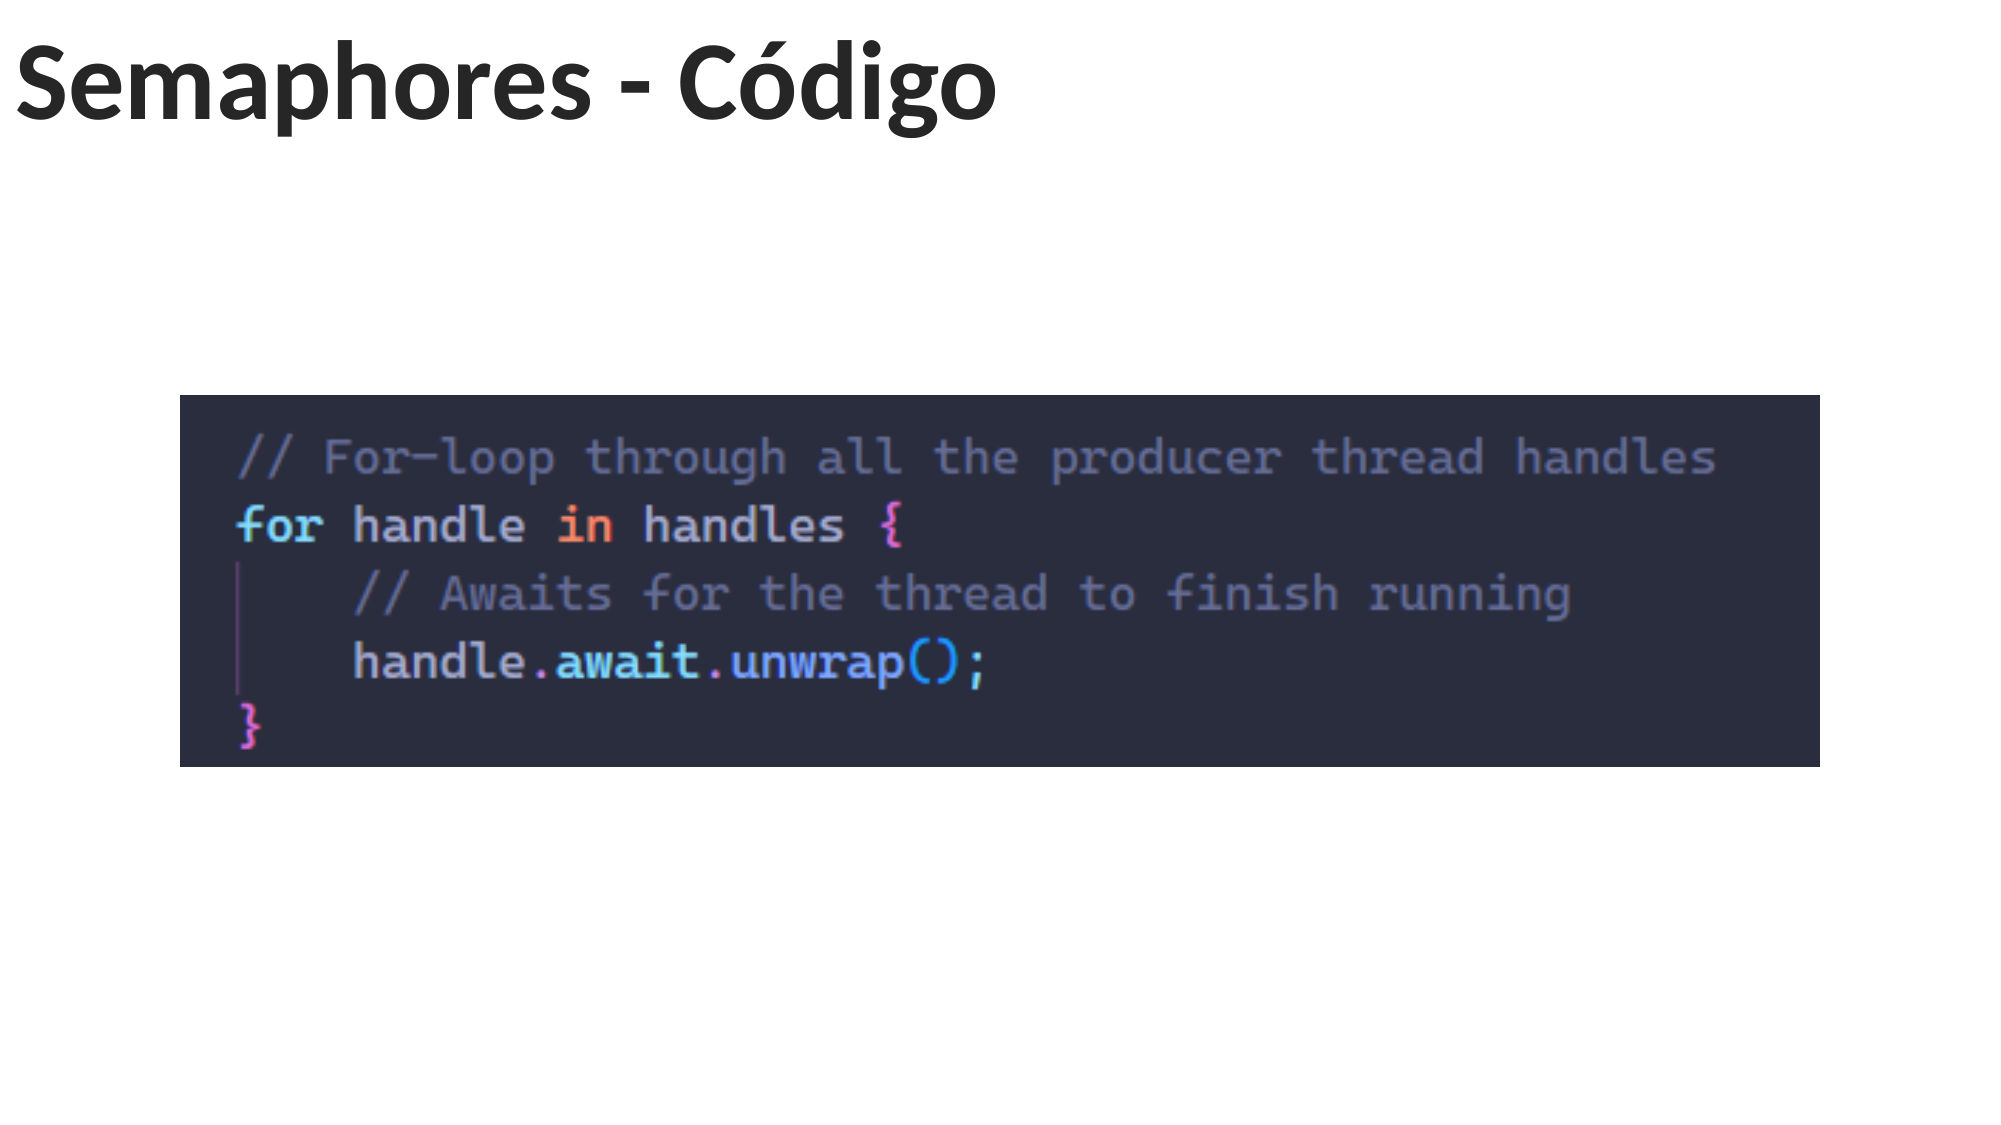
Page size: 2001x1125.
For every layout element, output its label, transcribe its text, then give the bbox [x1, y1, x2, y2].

text_box Semaphores - Código [0, 0, 1106, 150]
picture [180, 395, 1820, 767]
